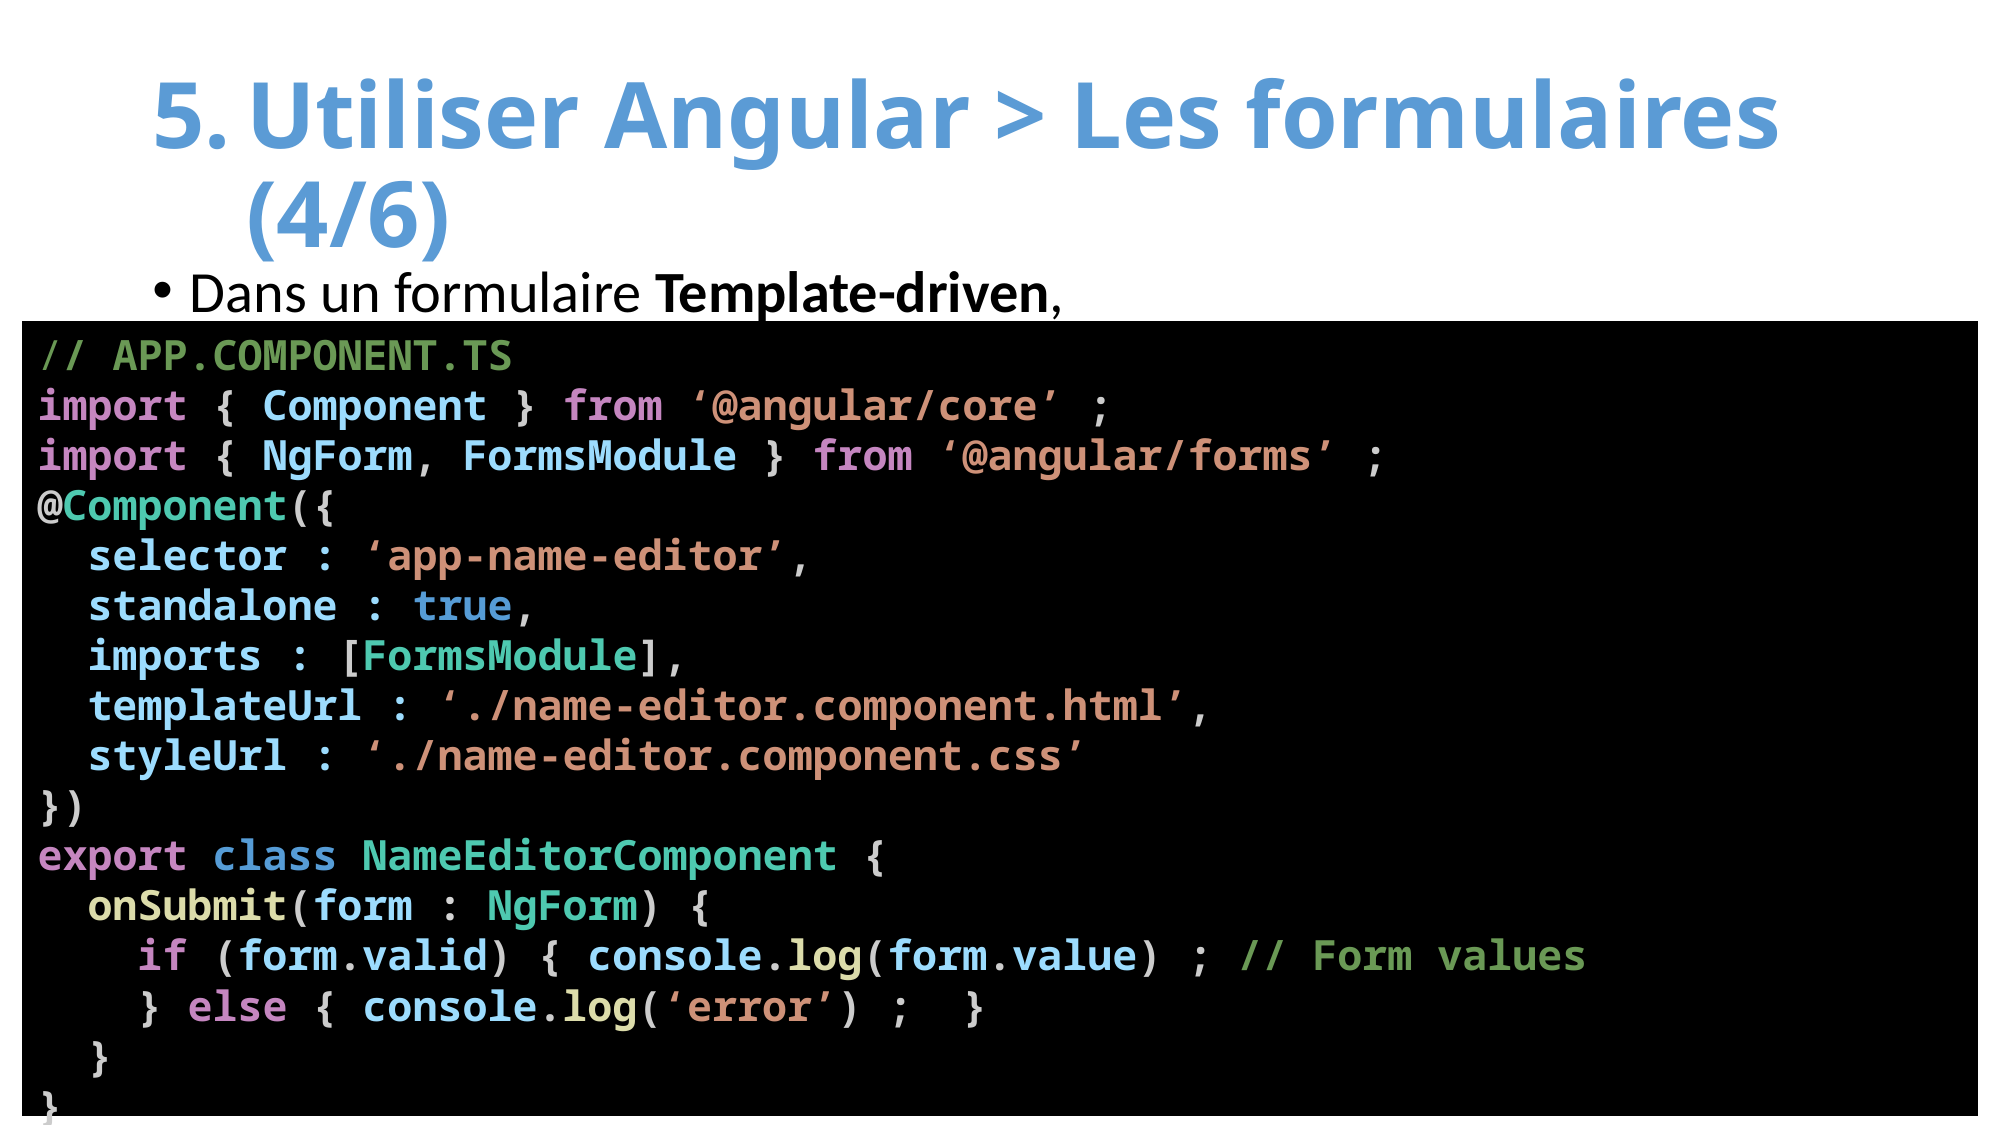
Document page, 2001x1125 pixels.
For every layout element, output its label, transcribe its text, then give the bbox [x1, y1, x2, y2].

title Utiliser Angular > Les formulaires (4/6) [137, 59, 1863, 254]
text_box // APP.COMPONENT.TS import { Component } from ‘@angular/core’ ; import { NgForm, FormsModule } from ‘@angular/forms’ ; @Component({ selector : ‘app-name-editor’, standalone : true, imports : [FormsModule], templateUrl : ‘./name-editor.component.html’, styleUrl : ‘./name-editor.component.css’ }) export class NameEditorComponent { onSubmit(form : NgForm) { if (form.valid) { console.log(form.value) ; // Form values } else { console.log(‘error’) ; } } } [22, 321, 1978, 1116]
list Dans un formulaire Template-driven, [137, 254, 1863, 321]
